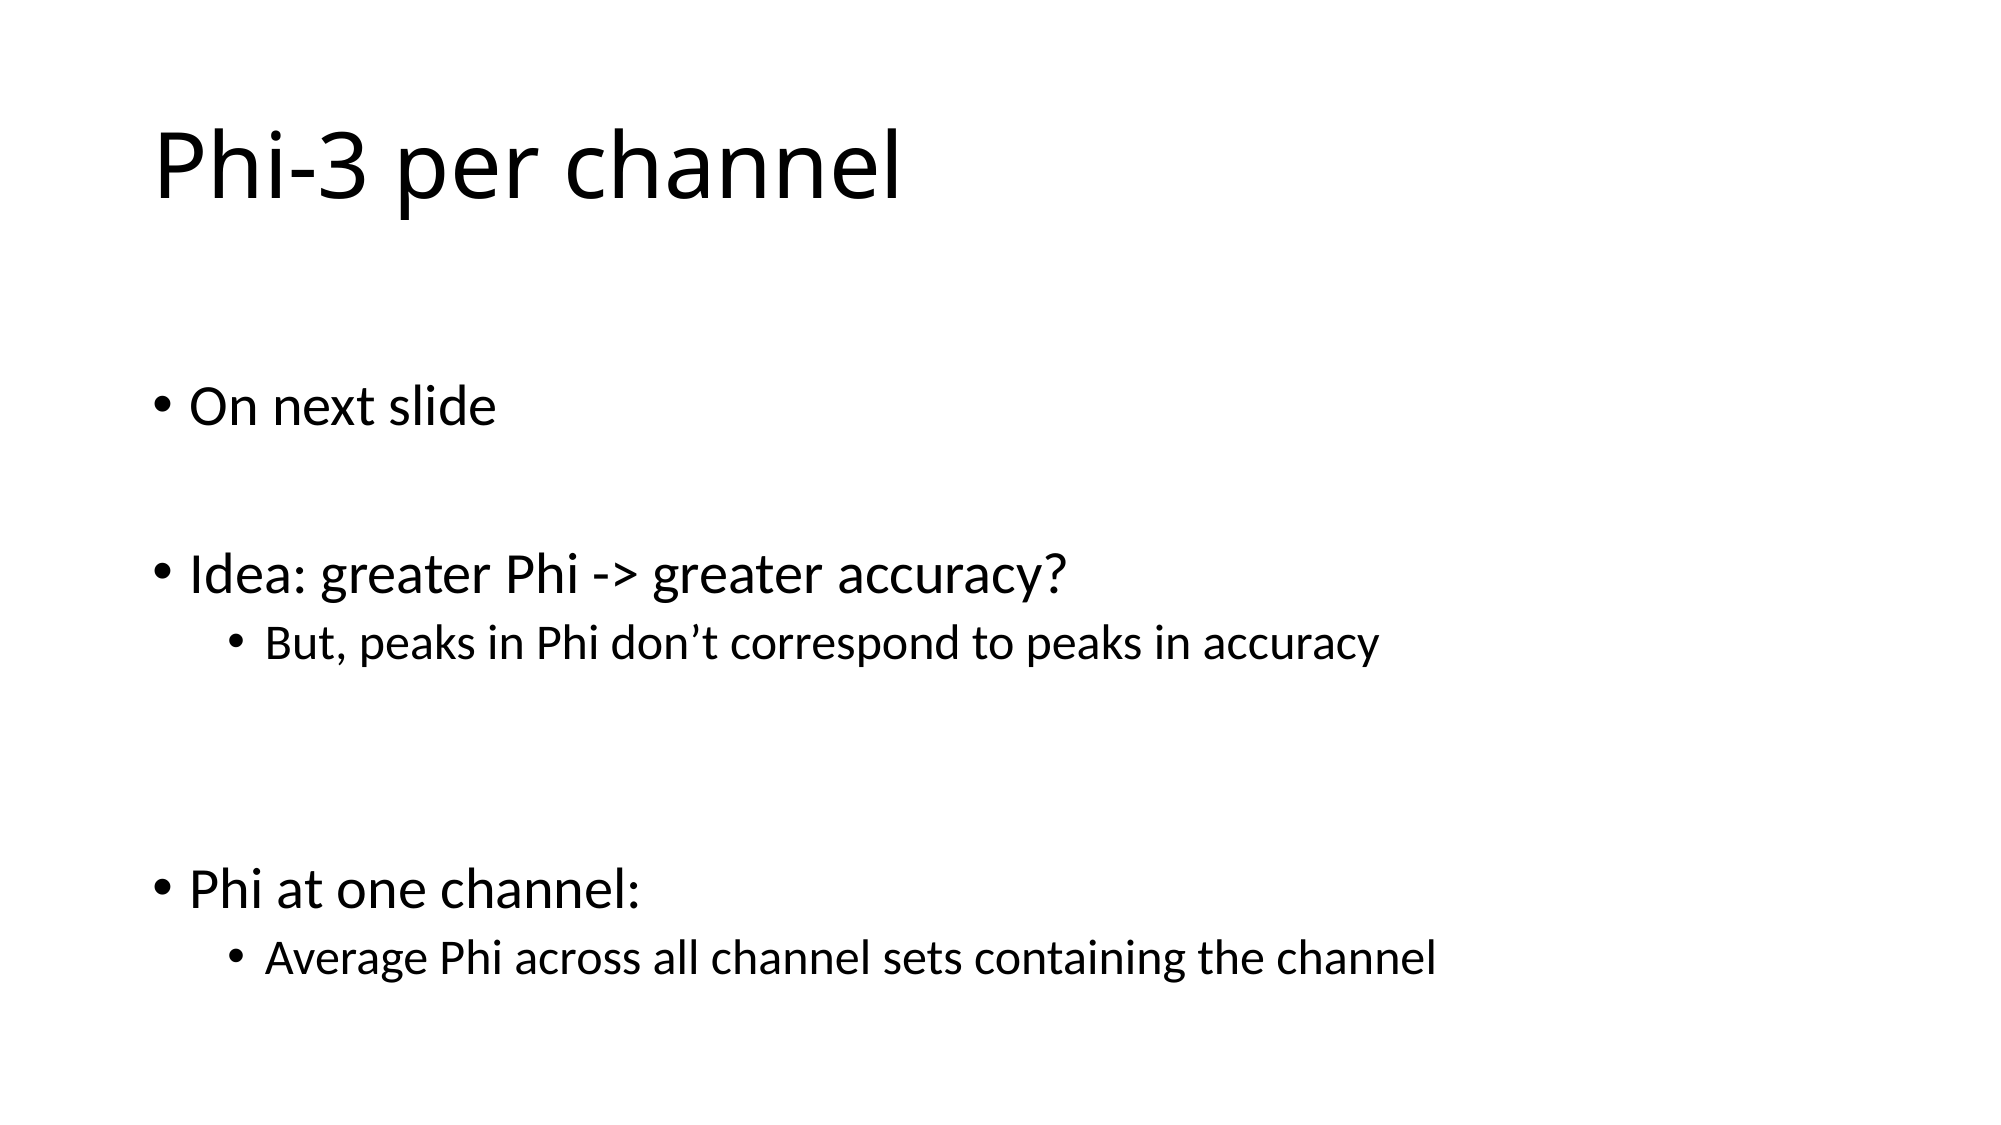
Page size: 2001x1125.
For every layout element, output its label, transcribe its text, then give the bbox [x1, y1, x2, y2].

title Phi-3 per channel [137, 59, 1863, 277]
list On next slide Idea: greater Phi -> greater accuracy? But, peaks in Phi don’t correspond to peaks in accuracy Phi at one channel: Average Phi across all channel sets containing the channel [137, 277, 1863, 1066]
